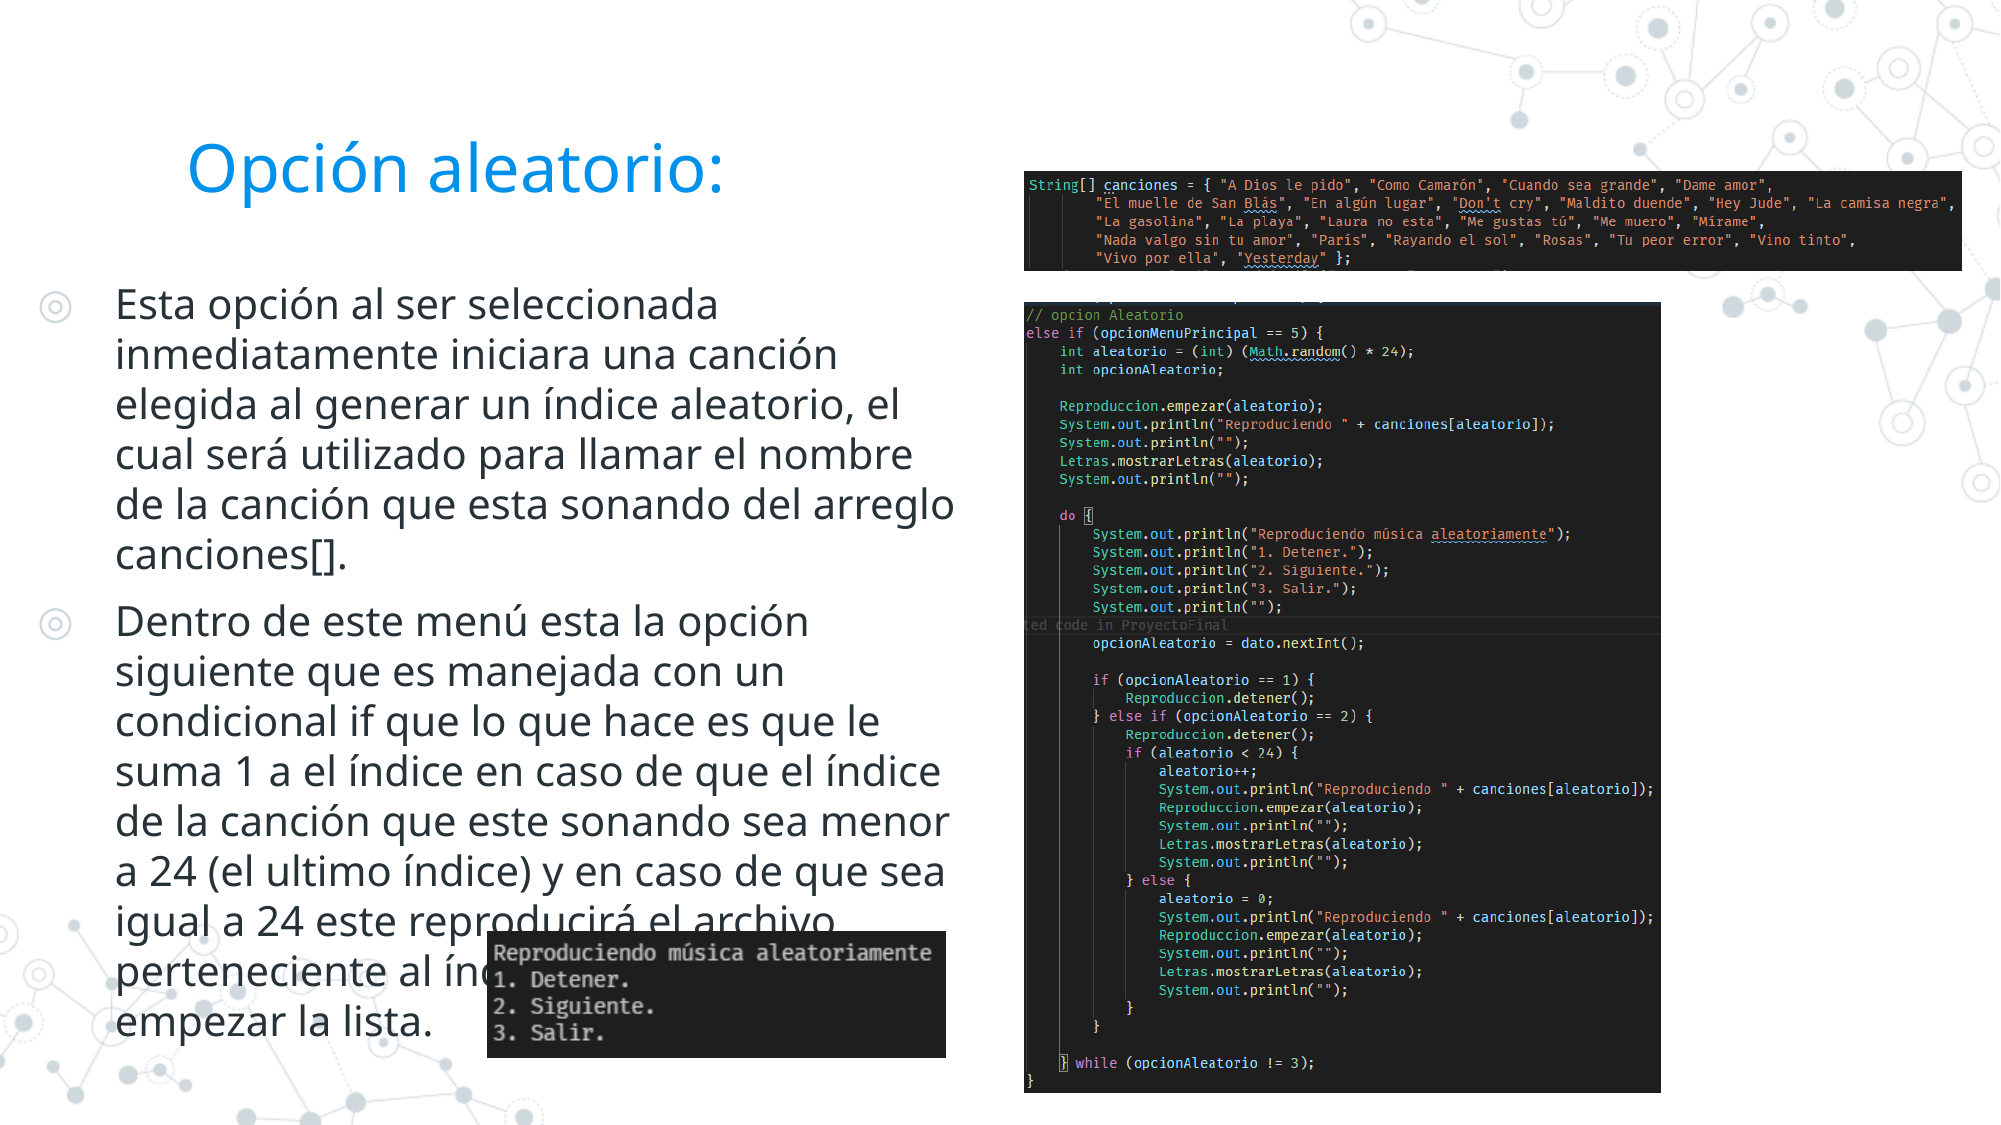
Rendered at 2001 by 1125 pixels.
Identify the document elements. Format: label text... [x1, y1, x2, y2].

picture [487, 930, 946, 1058]
title Opción aleatorio: [171, 67, 1828, 221]
picture [0, 0, 2001, 1125]
list Esta opción al ser seleccionada inmediatamente iniciara una canción elegida al generar un índice aleatorio, el cual será utilizado para llamar el nombre de la canción que esta sonando del arreglo canciones[]. Dentro de este menú esta la opción siguiente que es manejada con un condicional if que lo que hace es que le suma 1 a el índice en caso de que el índice de la canción que este sonando sea menor a 24 (el ultimo índice) y en caso de que sea igual a 24 este reproducirá el archivo perteneciente al índice 0 para así volver a empezar la lista. [0, 262, 976, 1078]
